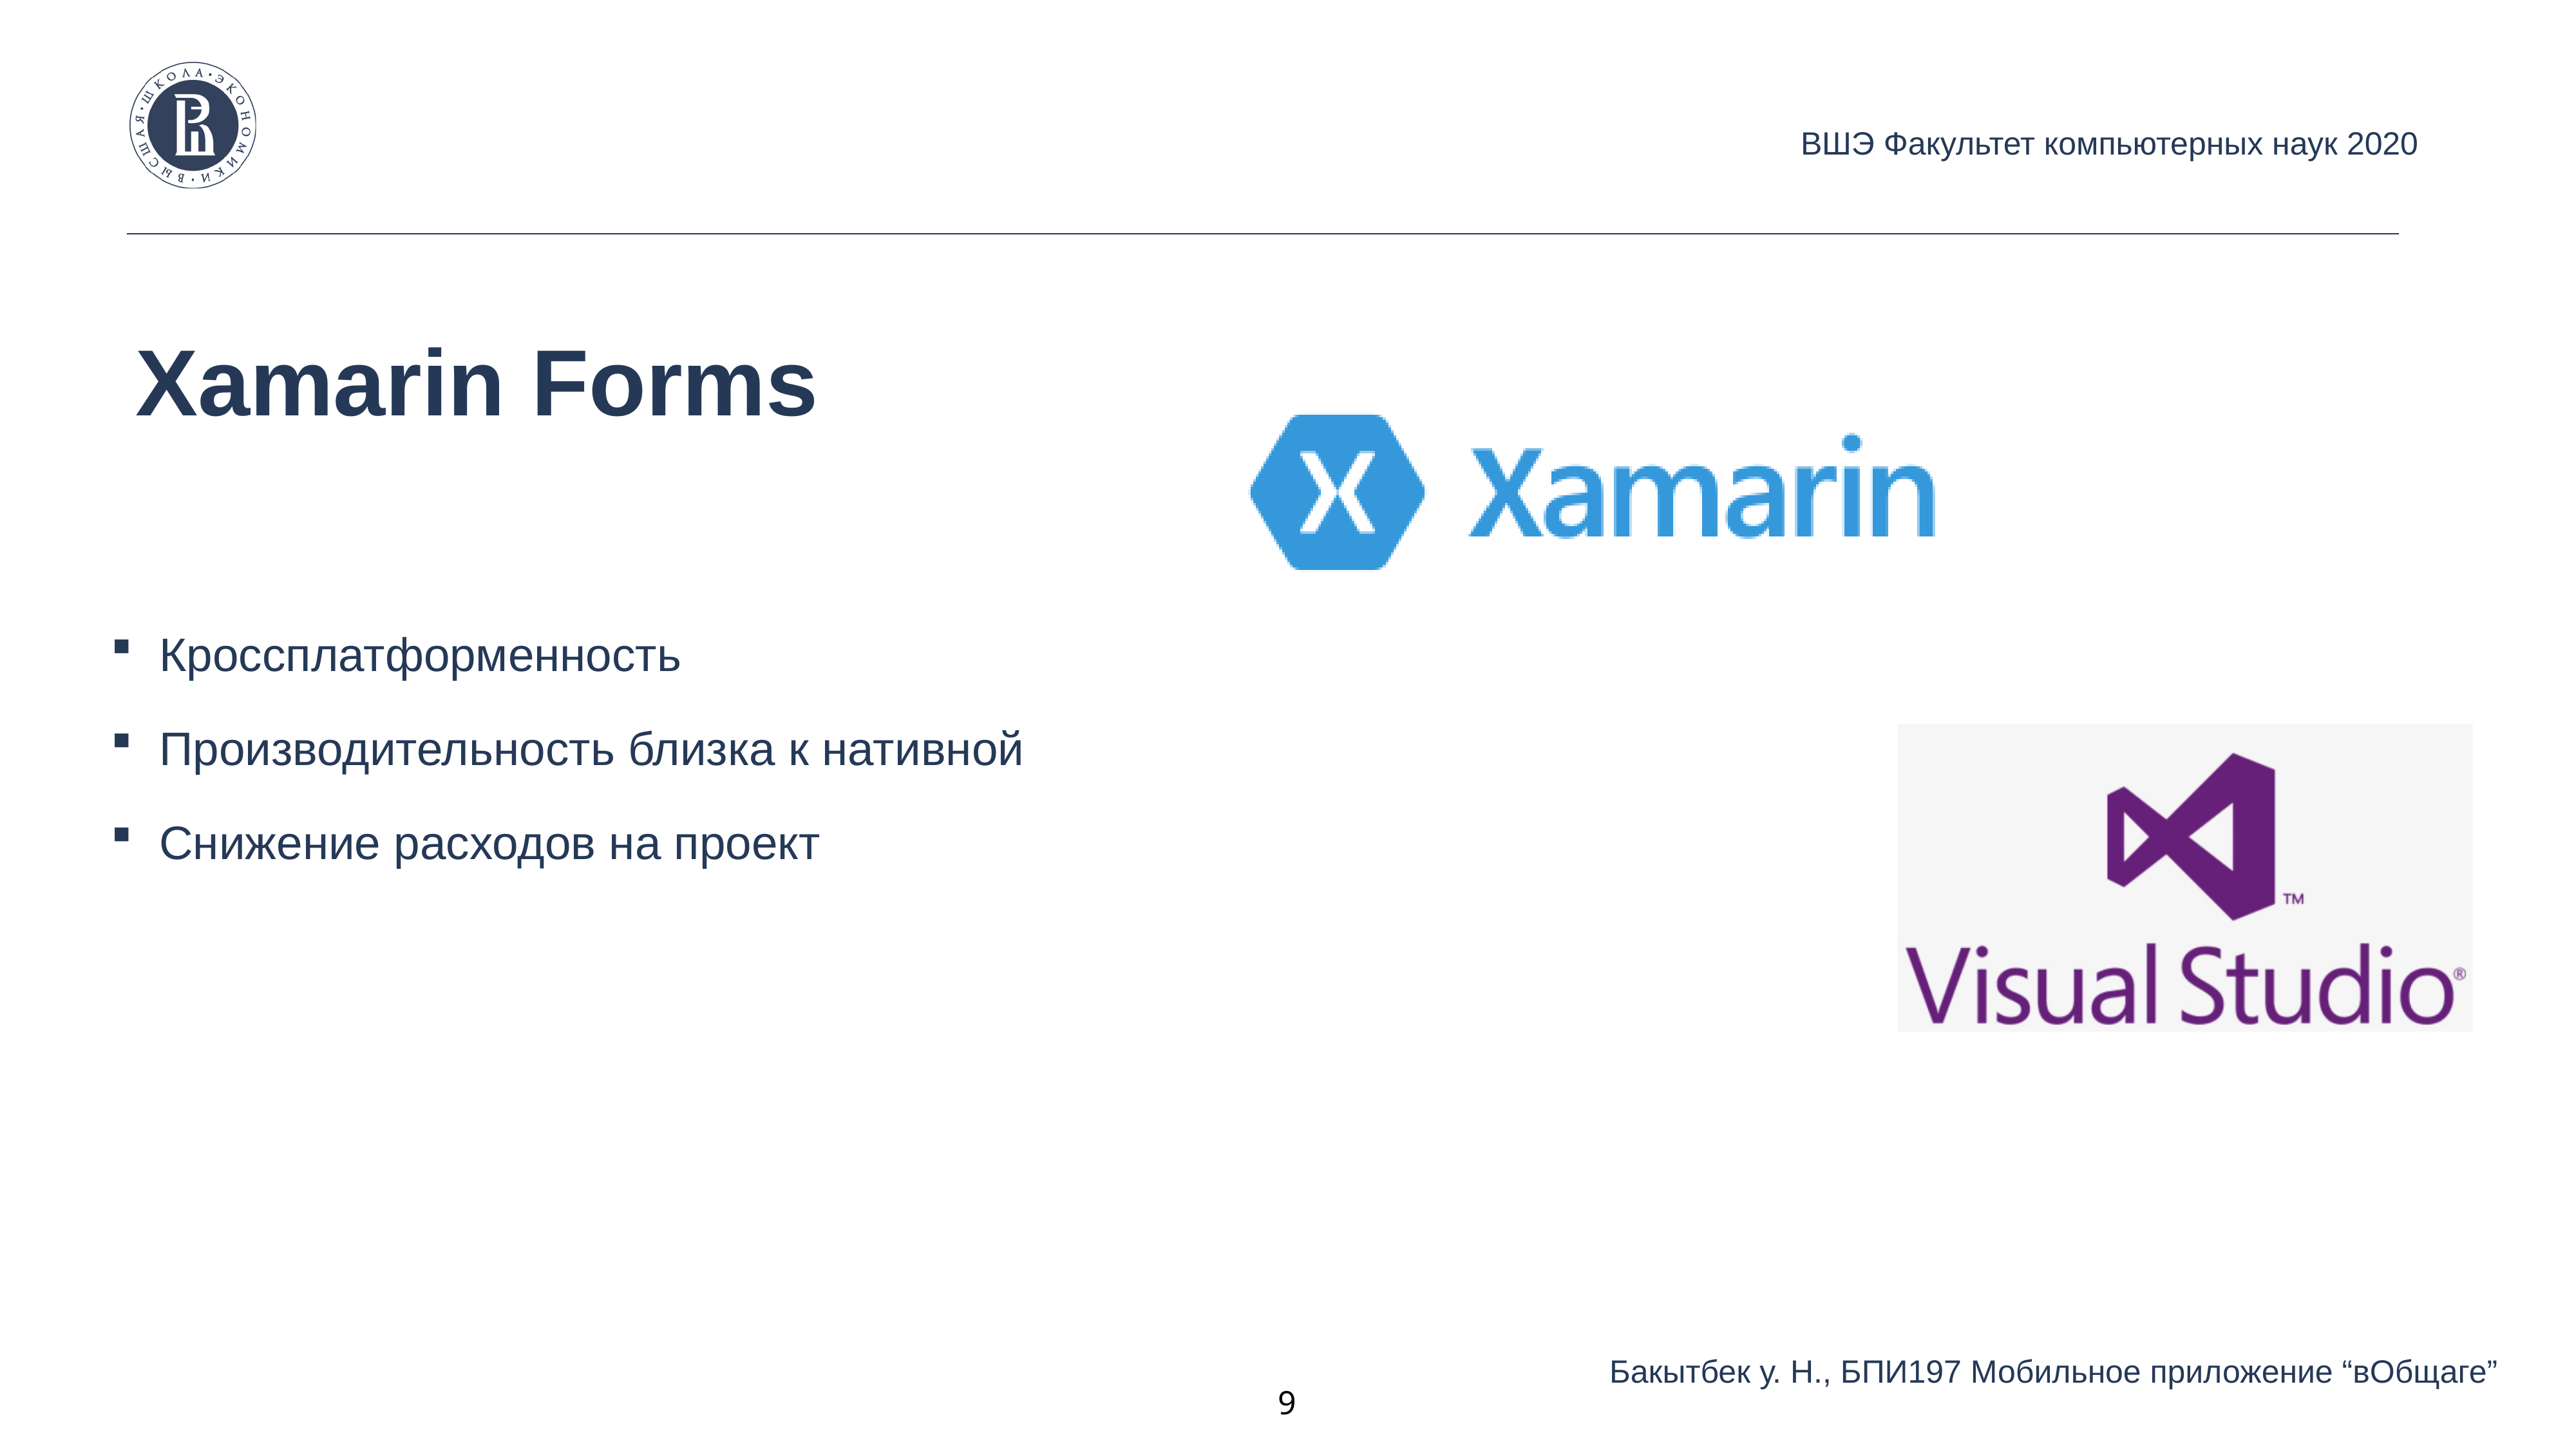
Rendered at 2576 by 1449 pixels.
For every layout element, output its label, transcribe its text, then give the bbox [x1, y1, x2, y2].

slide_number 9 [1260, 1374, 1312, 1429]
text_box ВШЭ Факультет компьютерных наук 2020 [1225, 116, 2427, 167]
picture [1897, 724, 2473, 1032]
picture [129, 61, 257, 189]
text_box Xamarin Forms [128, 314, 1826, 476]
picture [1178, 318, 2008, 667]
text_box Бакытбек у. Н., БПИ197 Мобильное приложение “вОбщаге” [1312, 1374, 2515, 1444]
text_box Кроссплатформенность Производительность близка к нативной Снижение расходов на проект [103, 616, 1475, 925]
